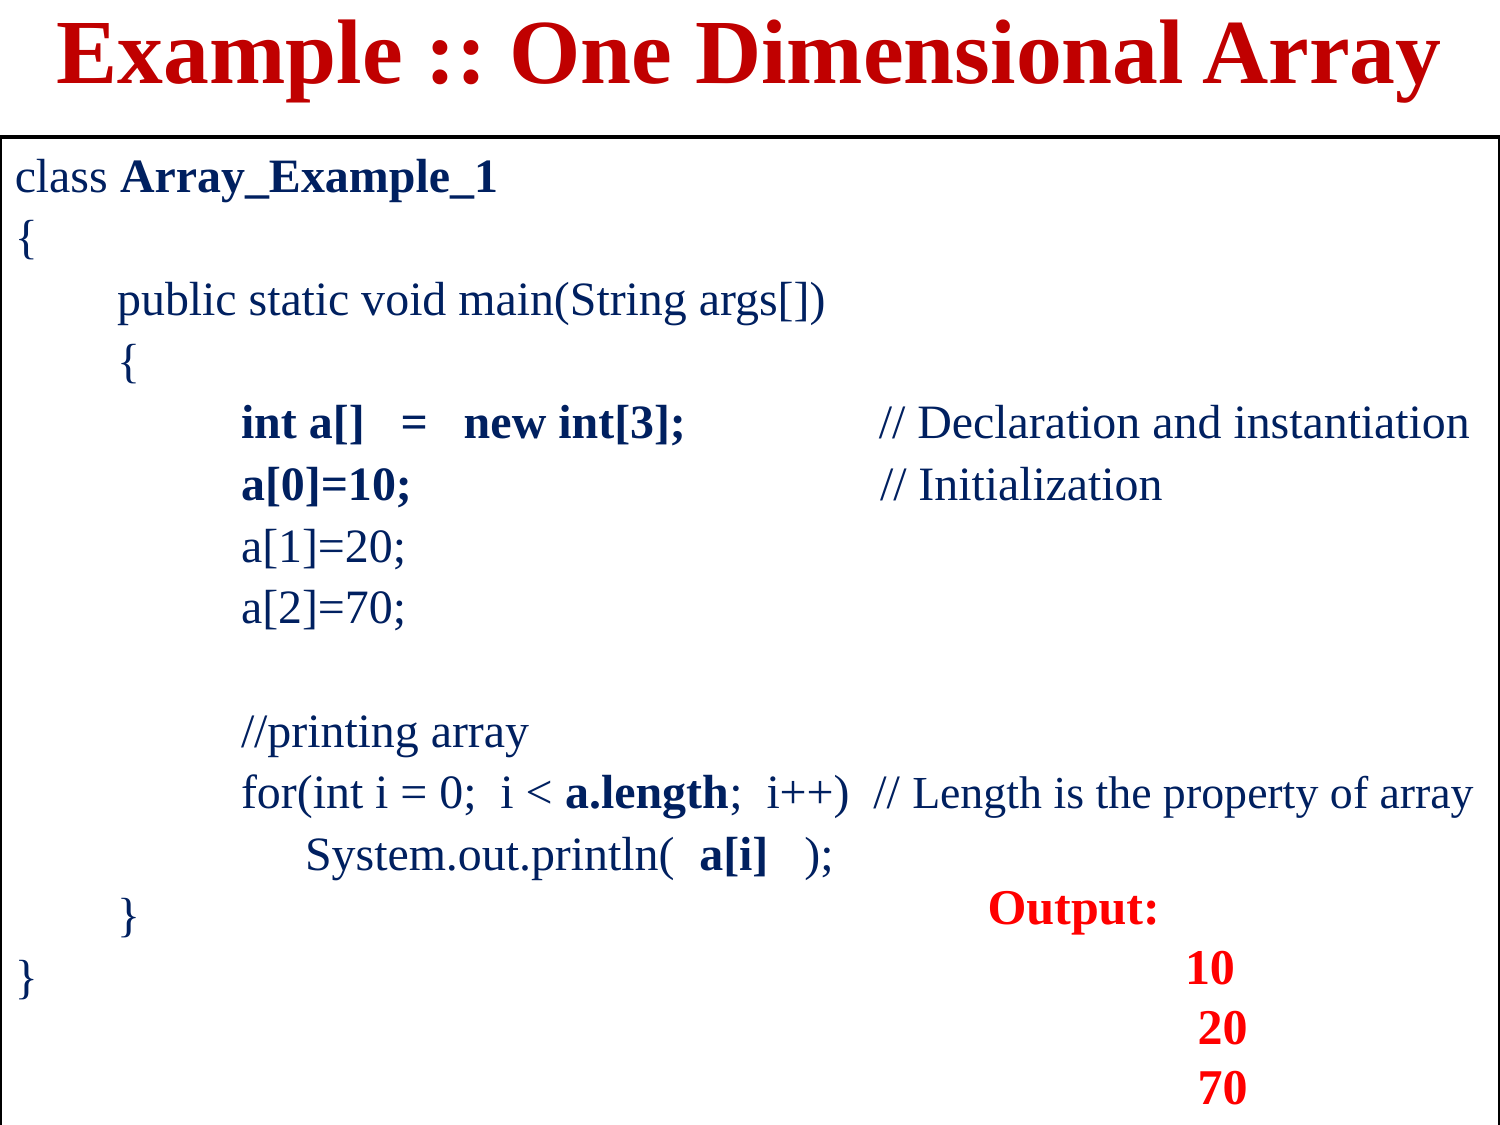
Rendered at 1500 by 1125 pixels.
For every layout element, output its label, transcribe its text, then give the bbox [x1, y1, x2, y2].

text_box class Array_Example_1 { public static void main(String args[]) { int a[] = new int[3]; // Declaration and instantiation a[0]=10; // Initialization a[1]=20; a[2]=70; //printing array for(int i = 0; i < a.length; i++) // Length is the property of array System.out.println( a[i] ); } } [0, 135, 1500, 1125]
title Example :: One Dimensional Array [0, 0, 1500, 135]
text_box Output: 10 20 70 [972, 867, 1266, 1123]
